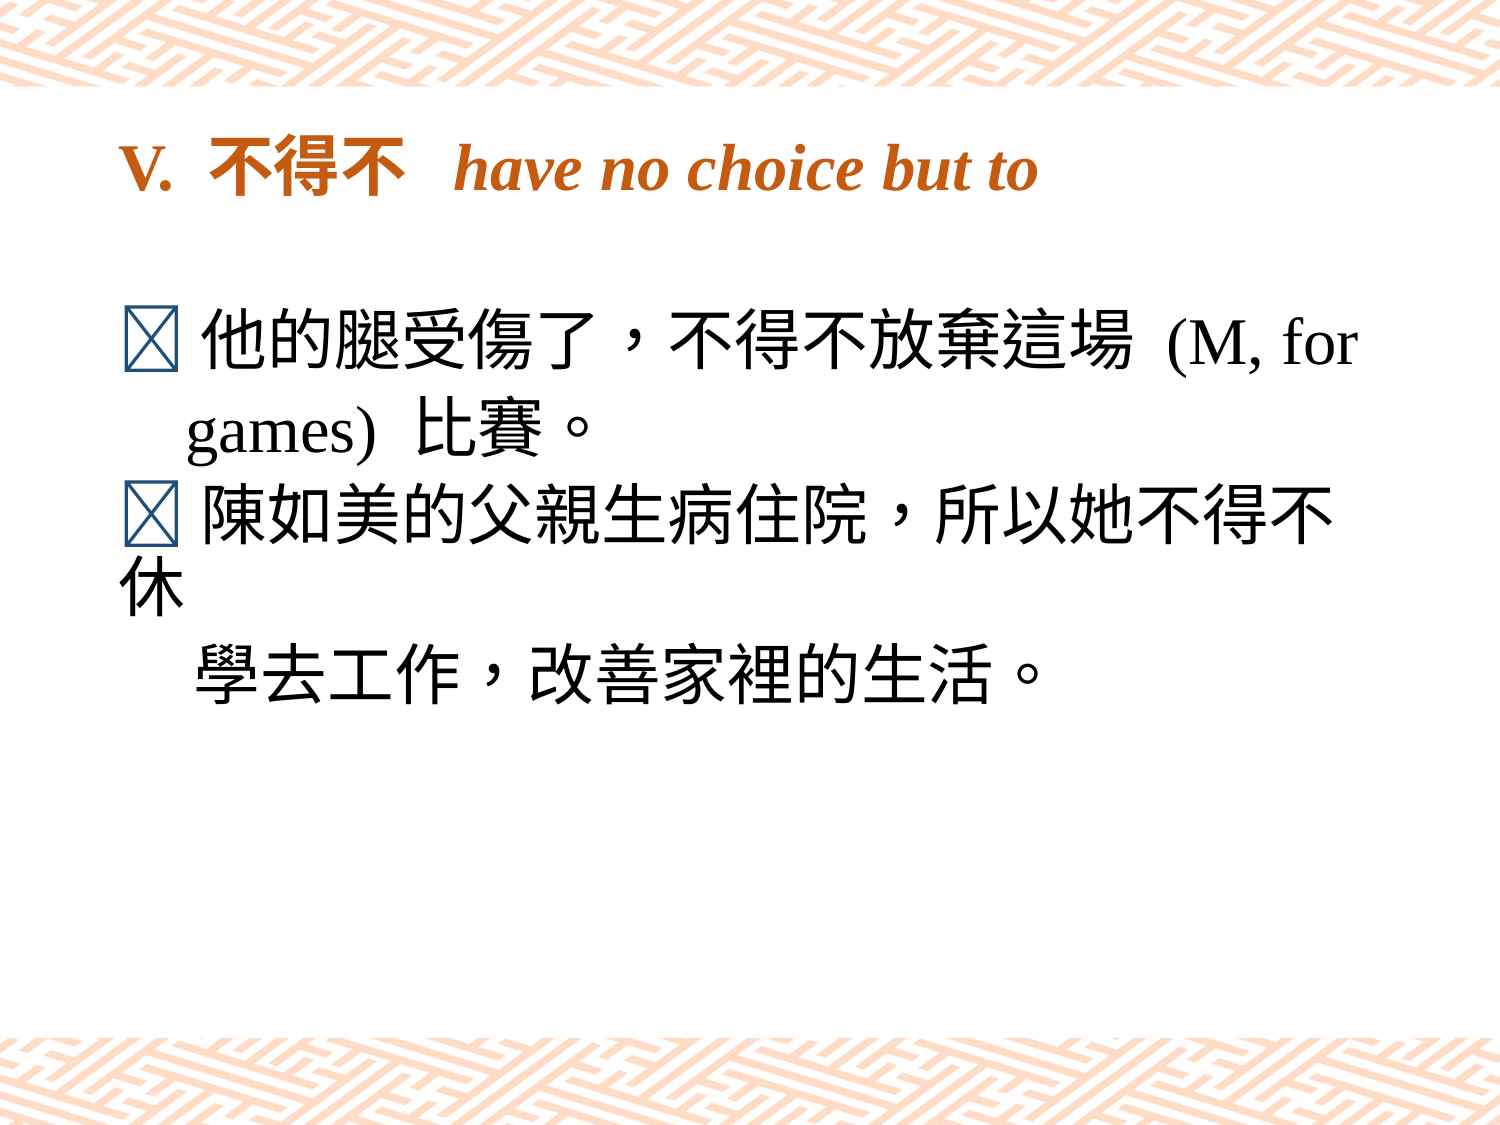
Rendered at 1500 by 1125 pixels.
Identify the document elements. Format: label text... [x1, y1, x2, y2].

list 他的腿受傷了，不得不放棄這場 (M, for games) 比賽。 陳如美的父親生病住院，所以她不得不休 學去工作，改善家裡的生活。 [103, 299, 1397, 1014]
picture [0, 0, 1500, 1125]
title V. 不得不 have no choice but to [103, 59, 1397, 278]
